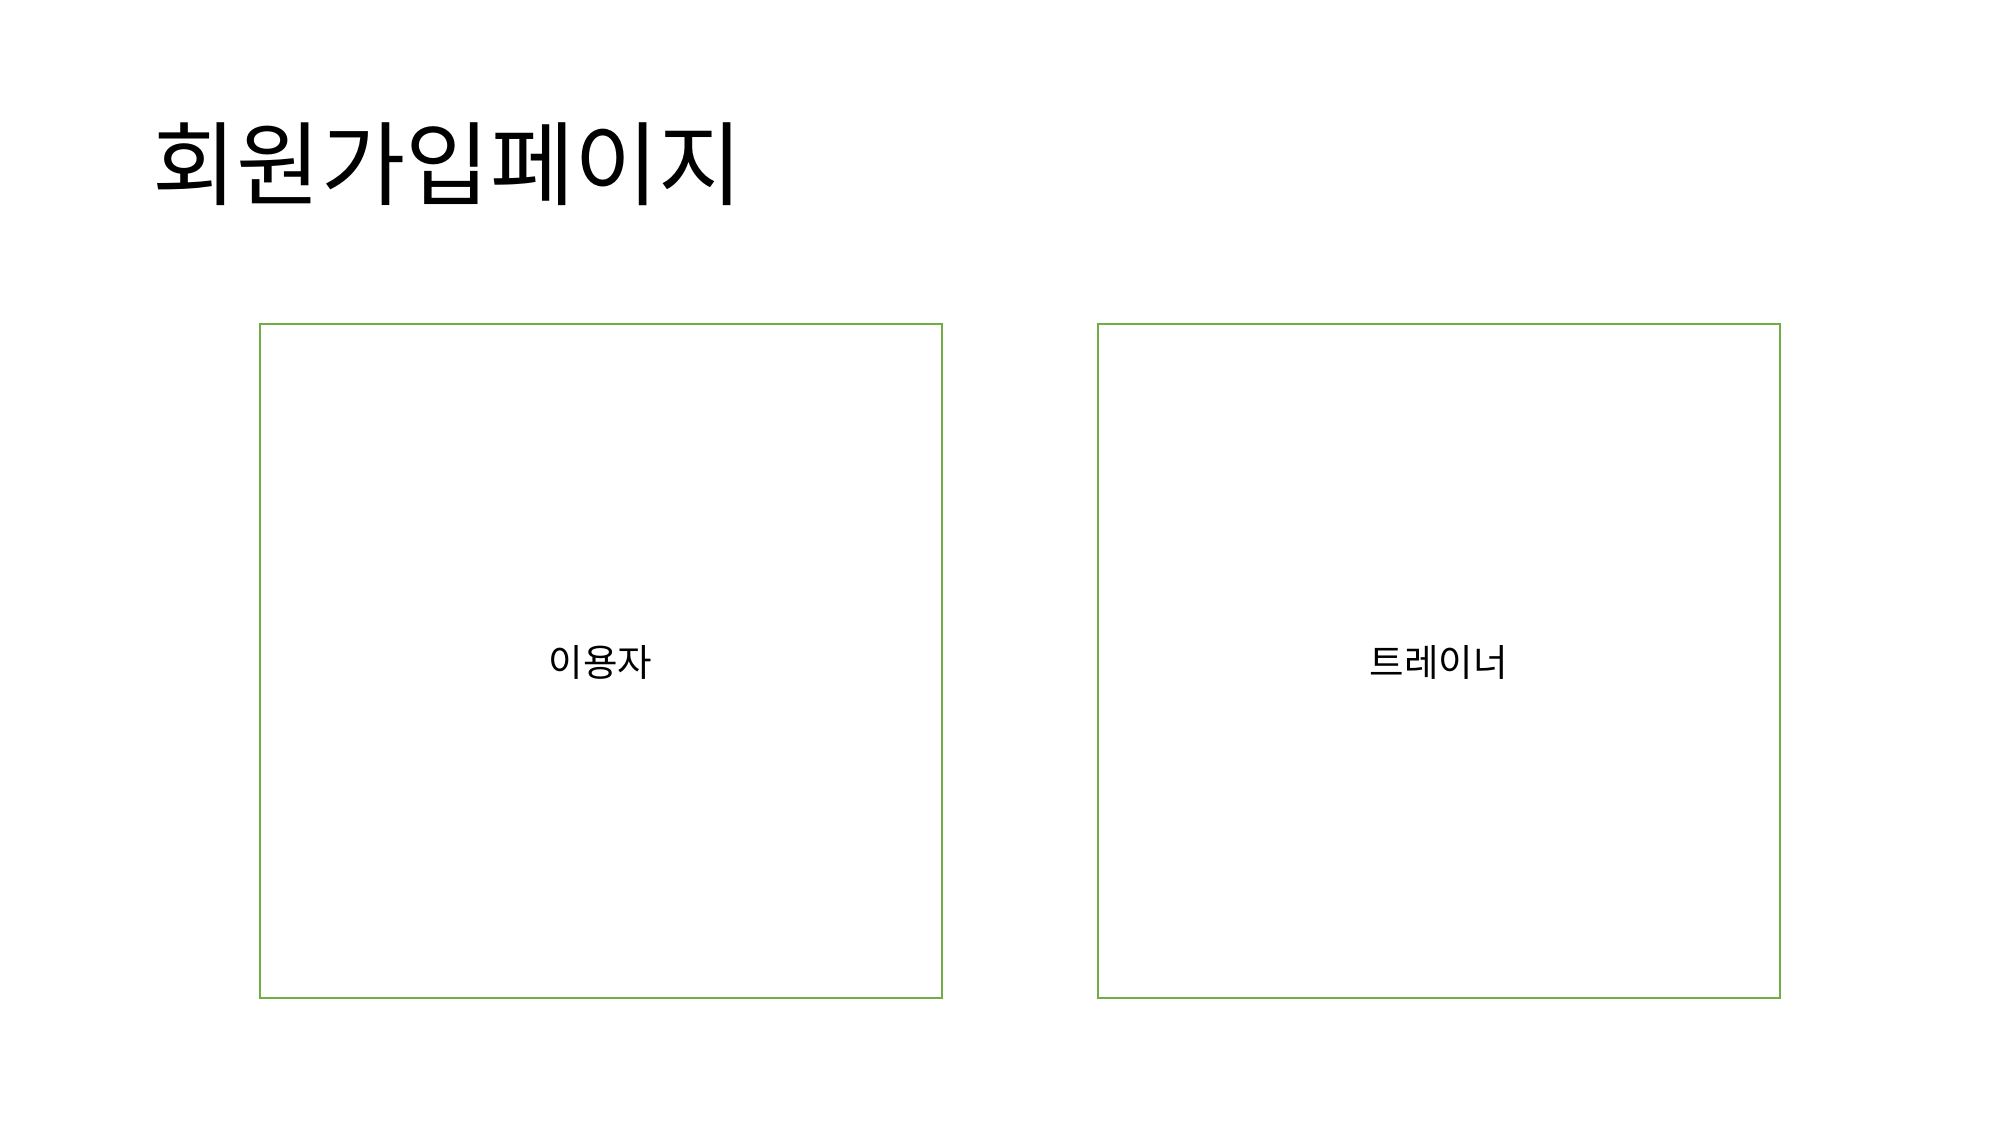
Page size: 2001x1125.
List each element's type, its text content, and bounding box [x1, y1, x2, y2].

text_box 이용자 [259, 323, 943, 999]
title 회원가입페이지 [137, 59, 1863, 278]
text_box 트레이너 [1097, 323, 1781, 999]
